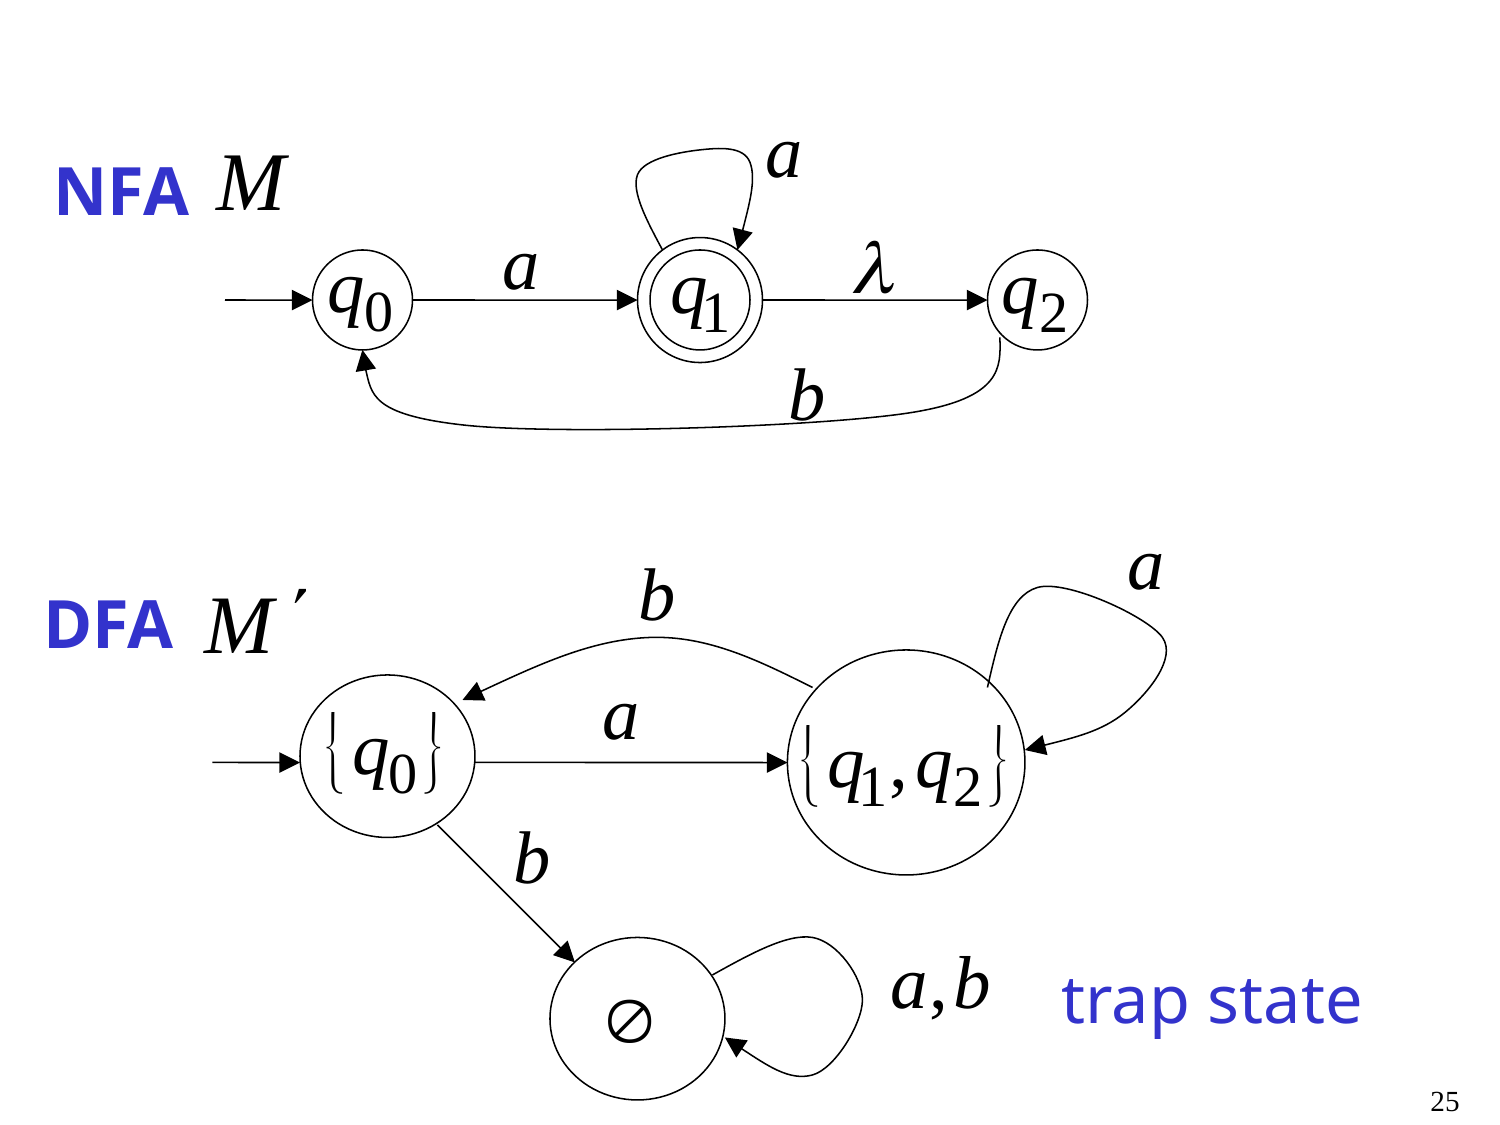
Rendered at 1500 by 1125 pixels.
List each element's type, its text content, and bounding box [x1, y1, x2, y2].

text_box [1077, 269, 1088, 331]
text_box [787, 649, 1008, 800]
slide_number 25 [1162, 1074, 1476, 1125]
text_box [635, 148, 753, 250]
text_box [212, 149, 303, 215]
text_box [987, 586, 1167, 756]
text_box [762, 137, 807, 184]
text_box [399, 265, 413, 335]
text_box [549, 937, 724, 1100]
text_box [729, 250, 763, 342]
text_box [355, 337, 1001, 430]
text_box [1015, 345, 1060, 350]
text_box [987, 277, 993, 323]
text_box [1124, 549, 1169, 596]
text_box [712, 936, 863, 1077]
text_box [849, 237, 900, 301]
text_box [887, 949, 994, 1028]
text_box [312, 275, 319, 325]
text_box [437, 824, 575, 963]
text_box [599, 699, 644, 746]
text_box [998, 250, 1072, 337]
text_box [787, 362, 830, 427]
text_box NFA [38, 141, 205, 237]
text_box [300, 674, 475, 838]
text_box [667, 250, 729, 337]
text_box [324, 249, 396, 338]
text_box [343, 346, 382, 350]
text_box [799, 724, 1017, 811]
text_box DFA [28, 574, 189, 670]
list [24, 137, 1476, 1038]
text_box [199, 587, 307, 659]
text_box [224, 289, 313, 311]
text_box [499, 249, 544, 296]
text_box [599, 987, 665, 1051]
text_box [904, 289, 988, 311]
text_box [324, 712, 452, 800]
text_box [803, 819, 1009, 875]
text_box [637, 250, 666, 344]
text_box trap state [1046, 949, 1378, 1045]
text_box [512, 824, 555, 890]
text_box [462, 637, 813, 701]
text_box [474, 752, 788, 773]
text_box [637, 562, 680, 628]
text_box [547, 289, 637, 311]
text_box [212, 752, 301, 773]
